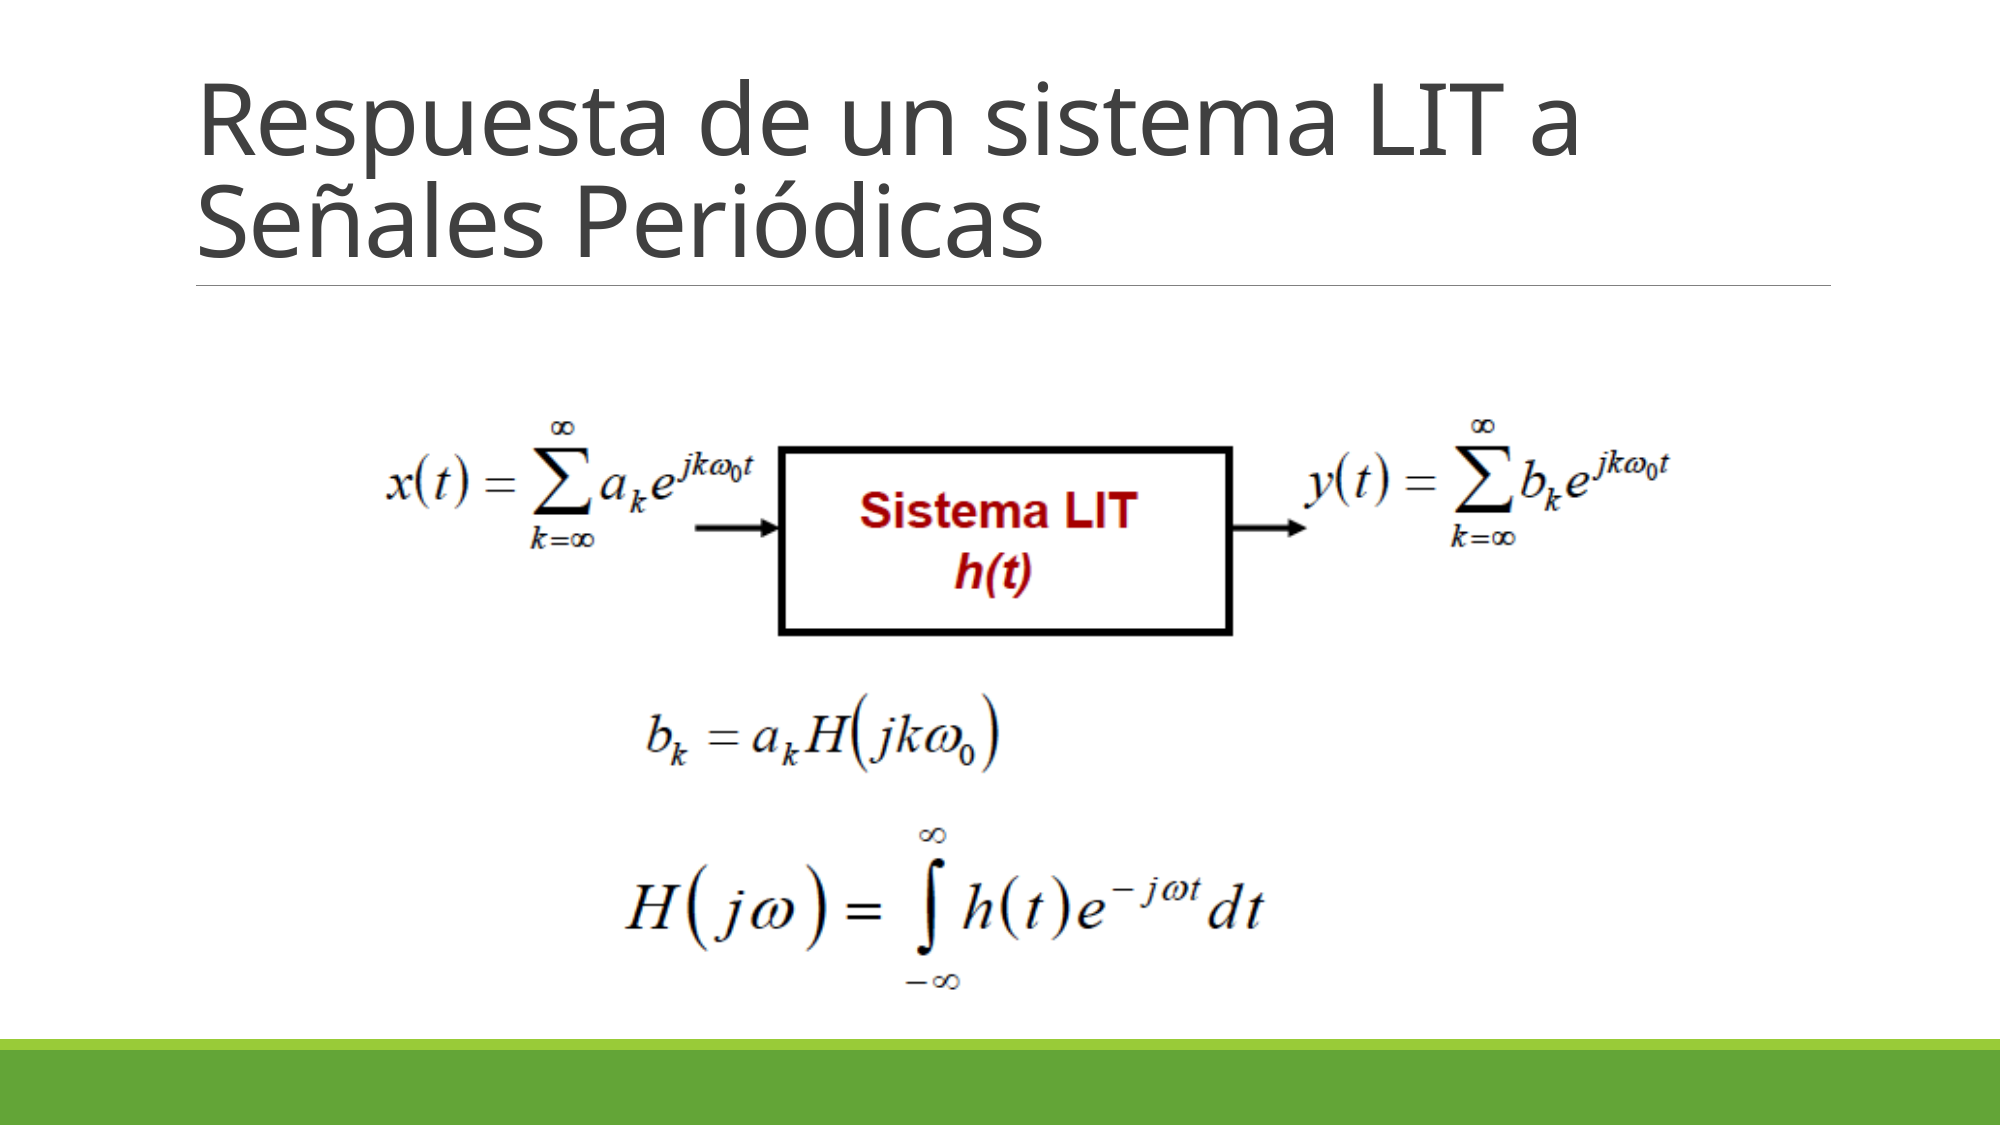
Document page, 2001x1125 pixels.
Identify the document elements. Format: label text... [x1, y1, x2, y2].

picture [275, 287, 1735, 1026]
title Respuesta de un sistema LIT a Señales Periódicas [180, 47, 1830, 285]
